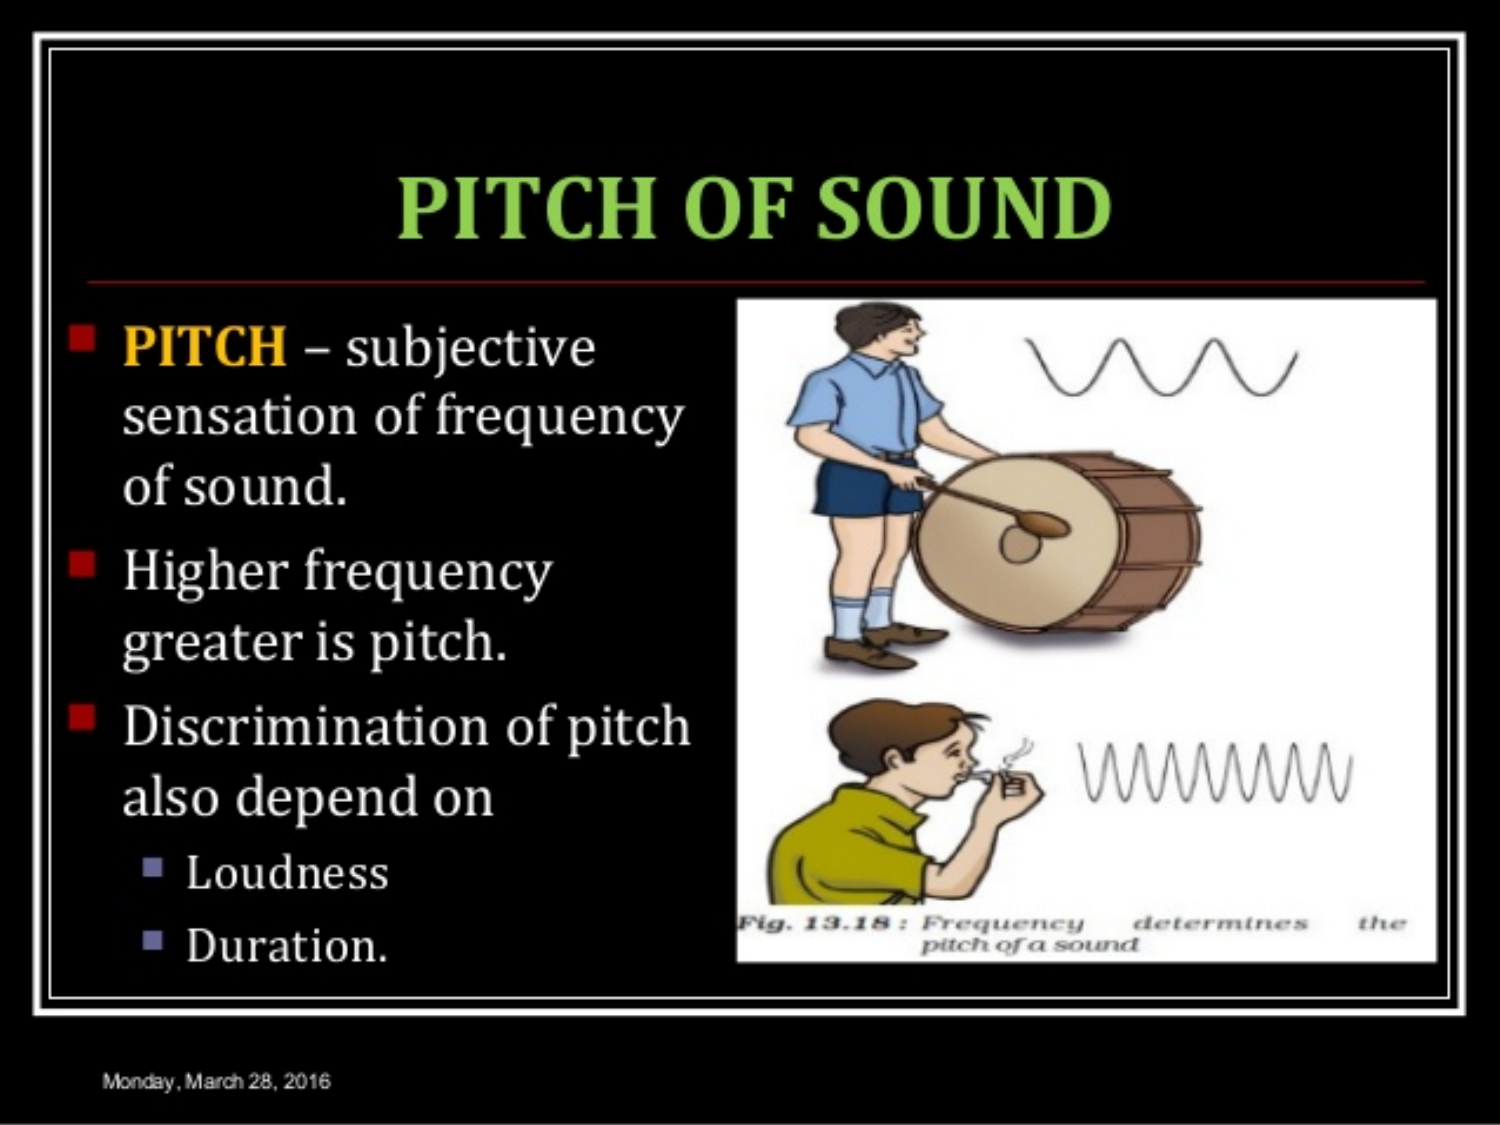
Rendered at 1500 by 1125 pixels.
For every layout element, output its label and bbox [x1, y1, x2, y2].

list [0, 0, 1500, 1125]
